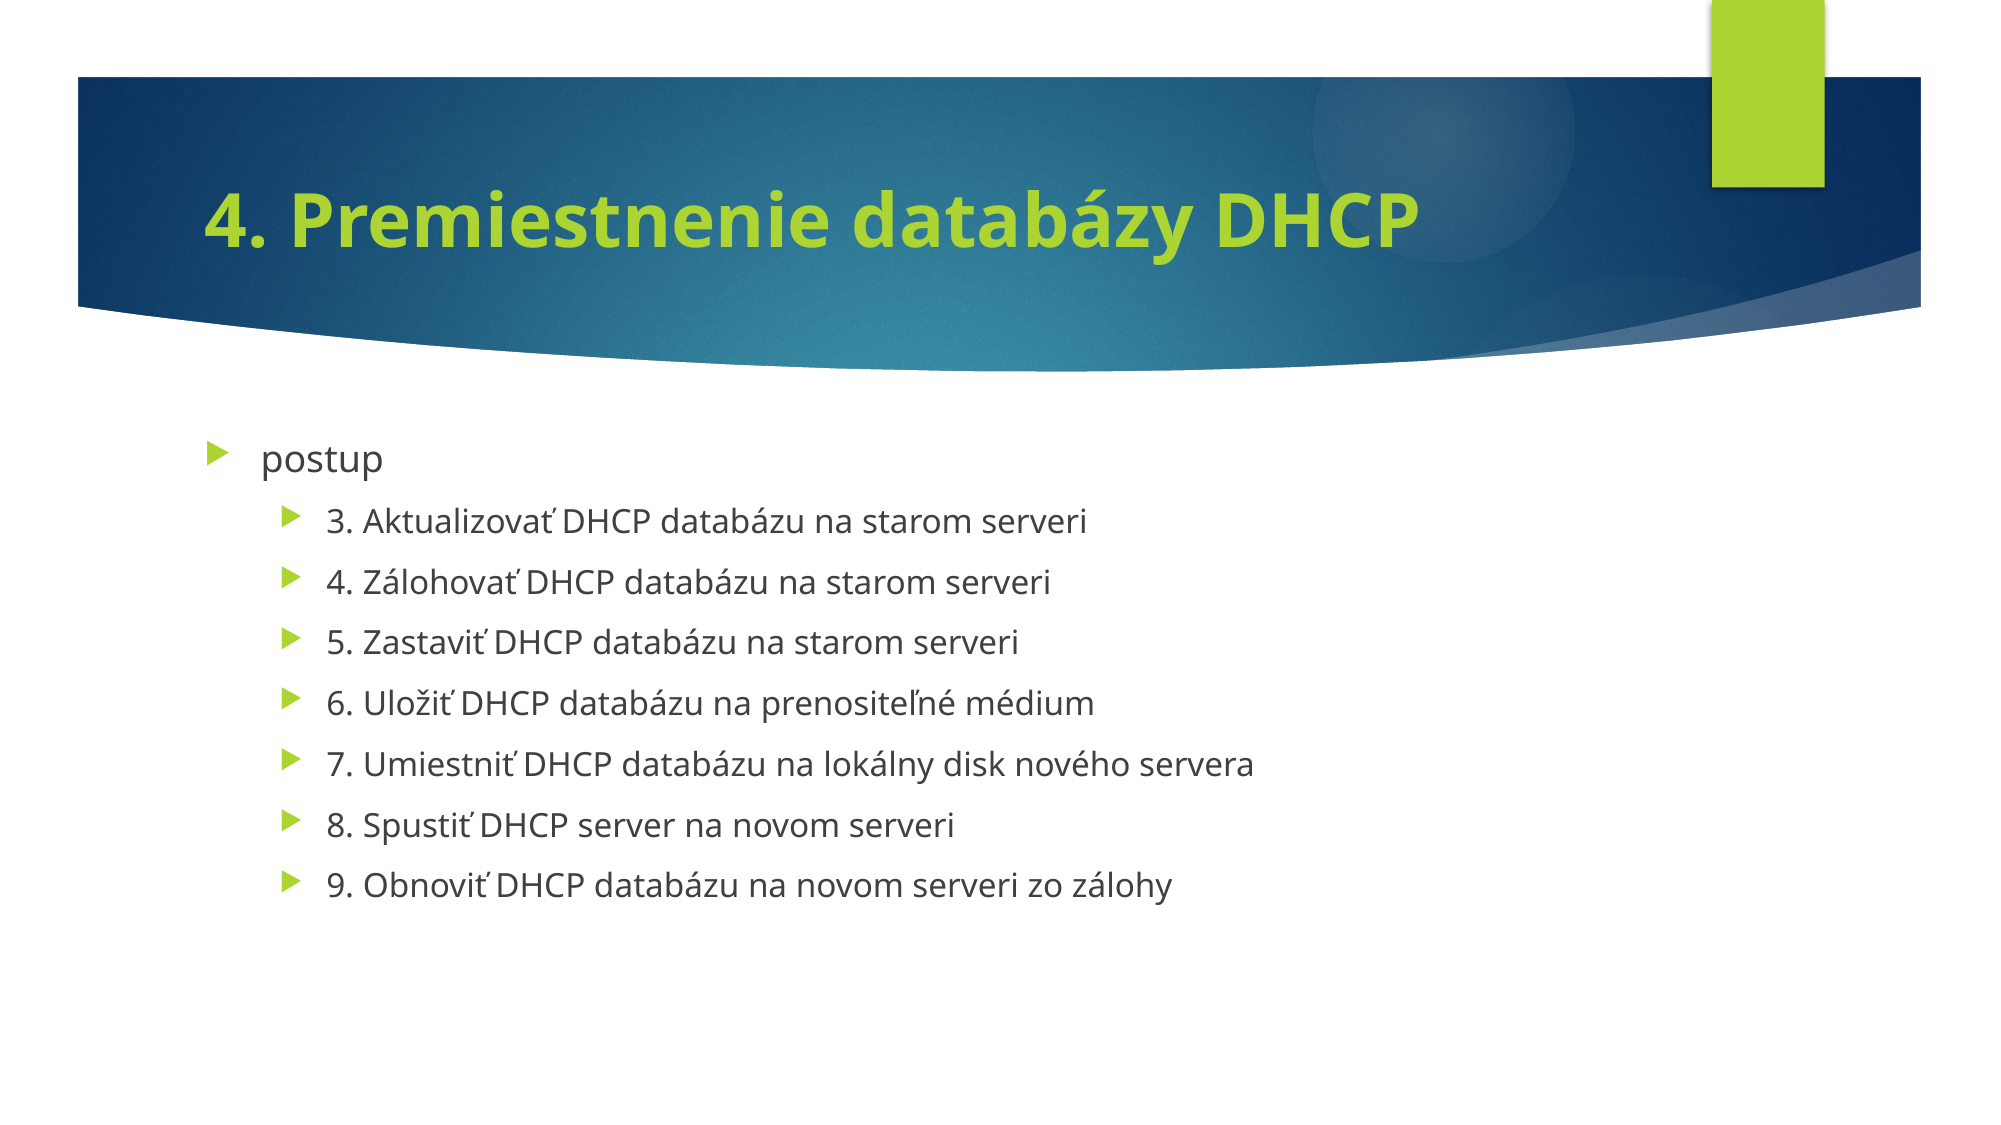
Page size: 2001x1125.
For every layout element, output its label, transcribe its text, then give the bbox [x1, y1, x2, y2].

title 4. Premiestnenie databázy DHCP [189, 159, 1771, 276]
list postup 3. Aktualizovať DHCP databázu na starom serveri 4. Zálohovať DHCP databázu na starom serveri 5. Zastaviť DHCP databázu na starom serveri 6. Uložiť DHCP databázu na prenositeľné médium 7. Umiestniť DHCP databázu na lokálny disk nového servera 8. Spustiť DHCP server na novom serveri 9. Obnoviť DHCP databázu na novom serveri zo zálohy [189, 427, 1771, 988]
